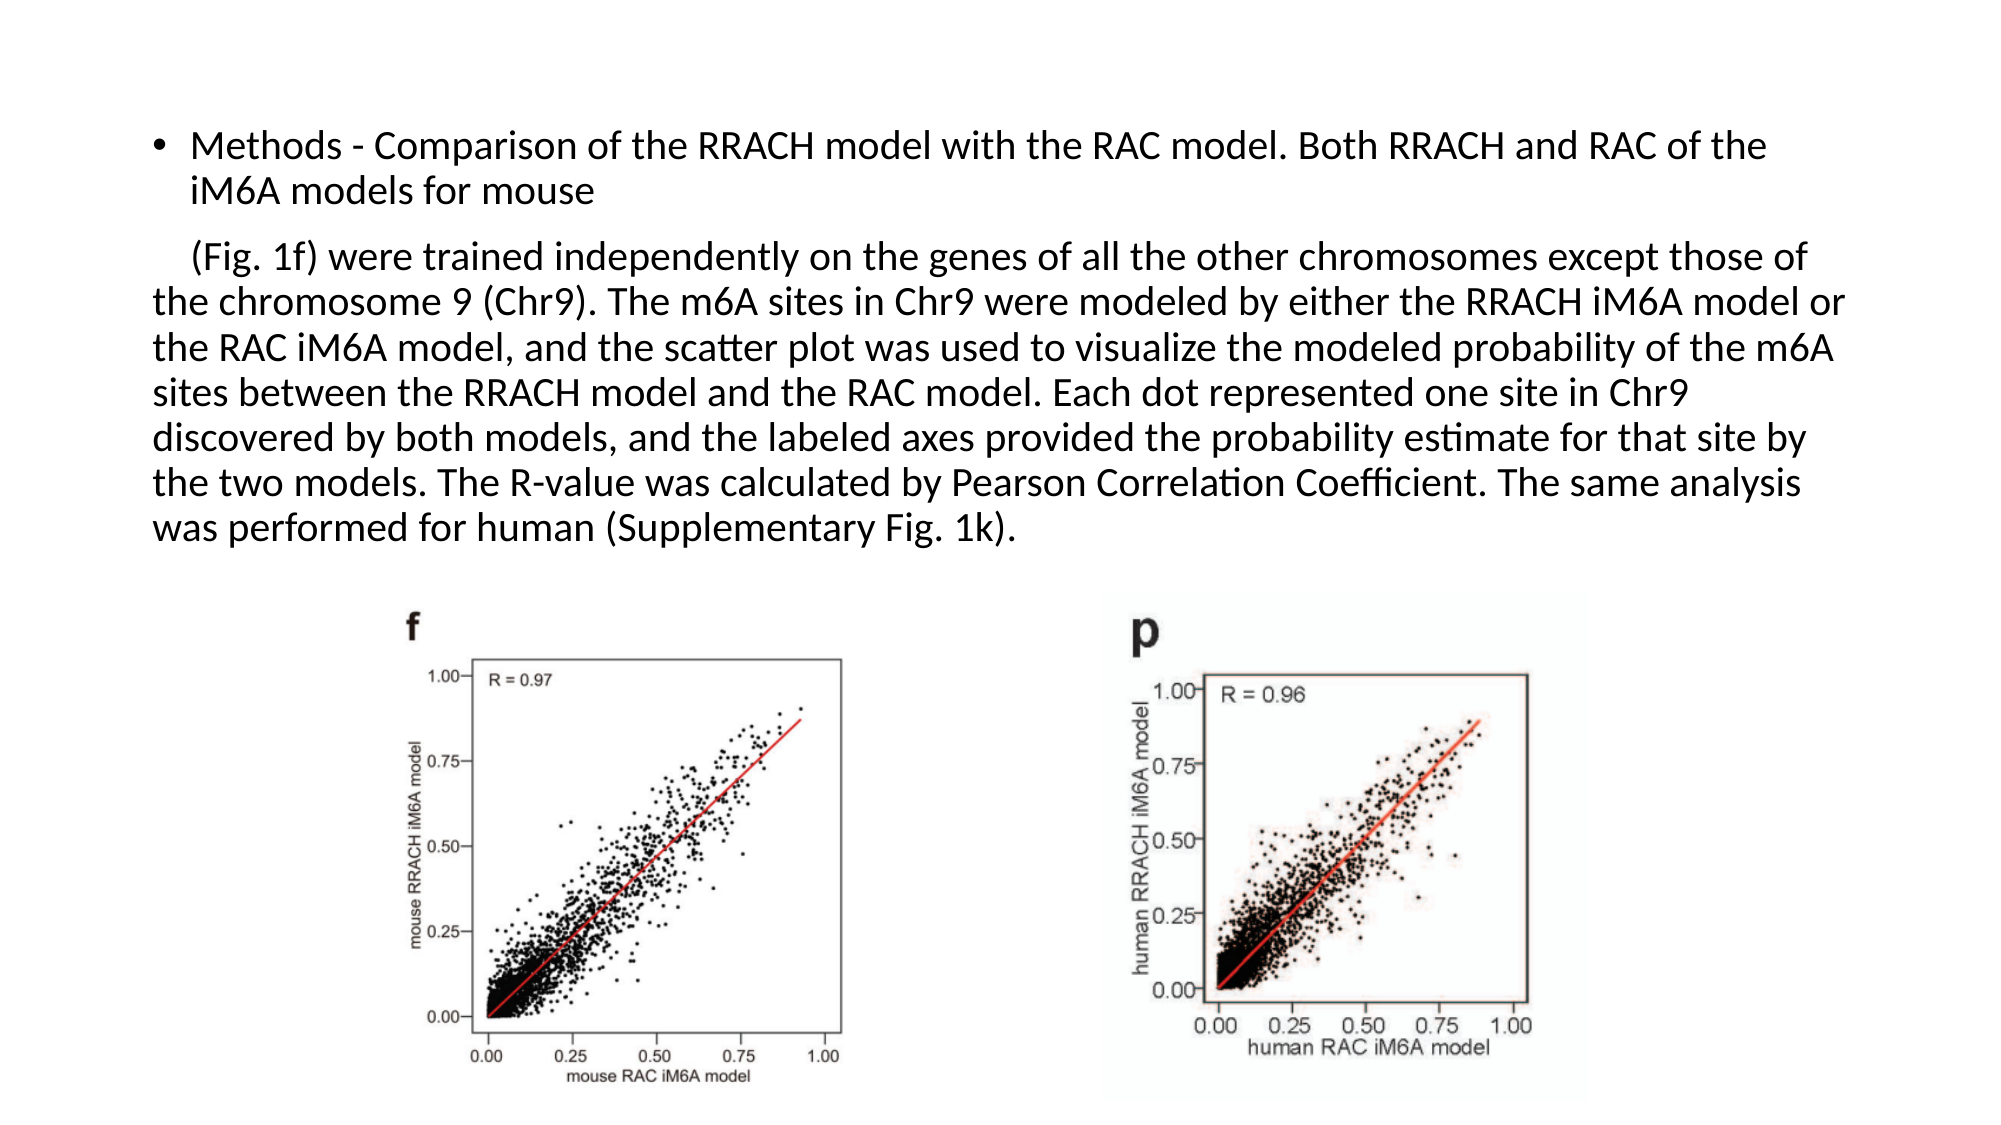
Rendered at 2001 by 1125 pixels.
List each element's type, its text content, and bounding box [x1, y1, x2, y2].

picture [1102, 591, 1587, 1101]
list Methods - Comparison of the RRACH model with the RAC model. Both RRACH and RAC of the iM6A models for mouse (Fig. 1f) were trained independently on the genes of all the other chromosomes except those of the chromosome 9 (Chr9). The m6A sites in Chr9 were modeled by either the RRACH iM6A model or the RAC iM6A model, and the scatter plot was used to visualize the modeled probability of the m6A sites between the RRACH model and the RAC model. Each dot represented one site in Chr9 discovered by both models, and the labeled axes provided the probability estimate for that site by the two models. The R-value was calculated by Pearson Correlation Coefficient. The same analysis was performed for human (Supplementary Fig. 1k). [137, 116, 1863, 1009]
picture [390, 591, 898, 1089]
